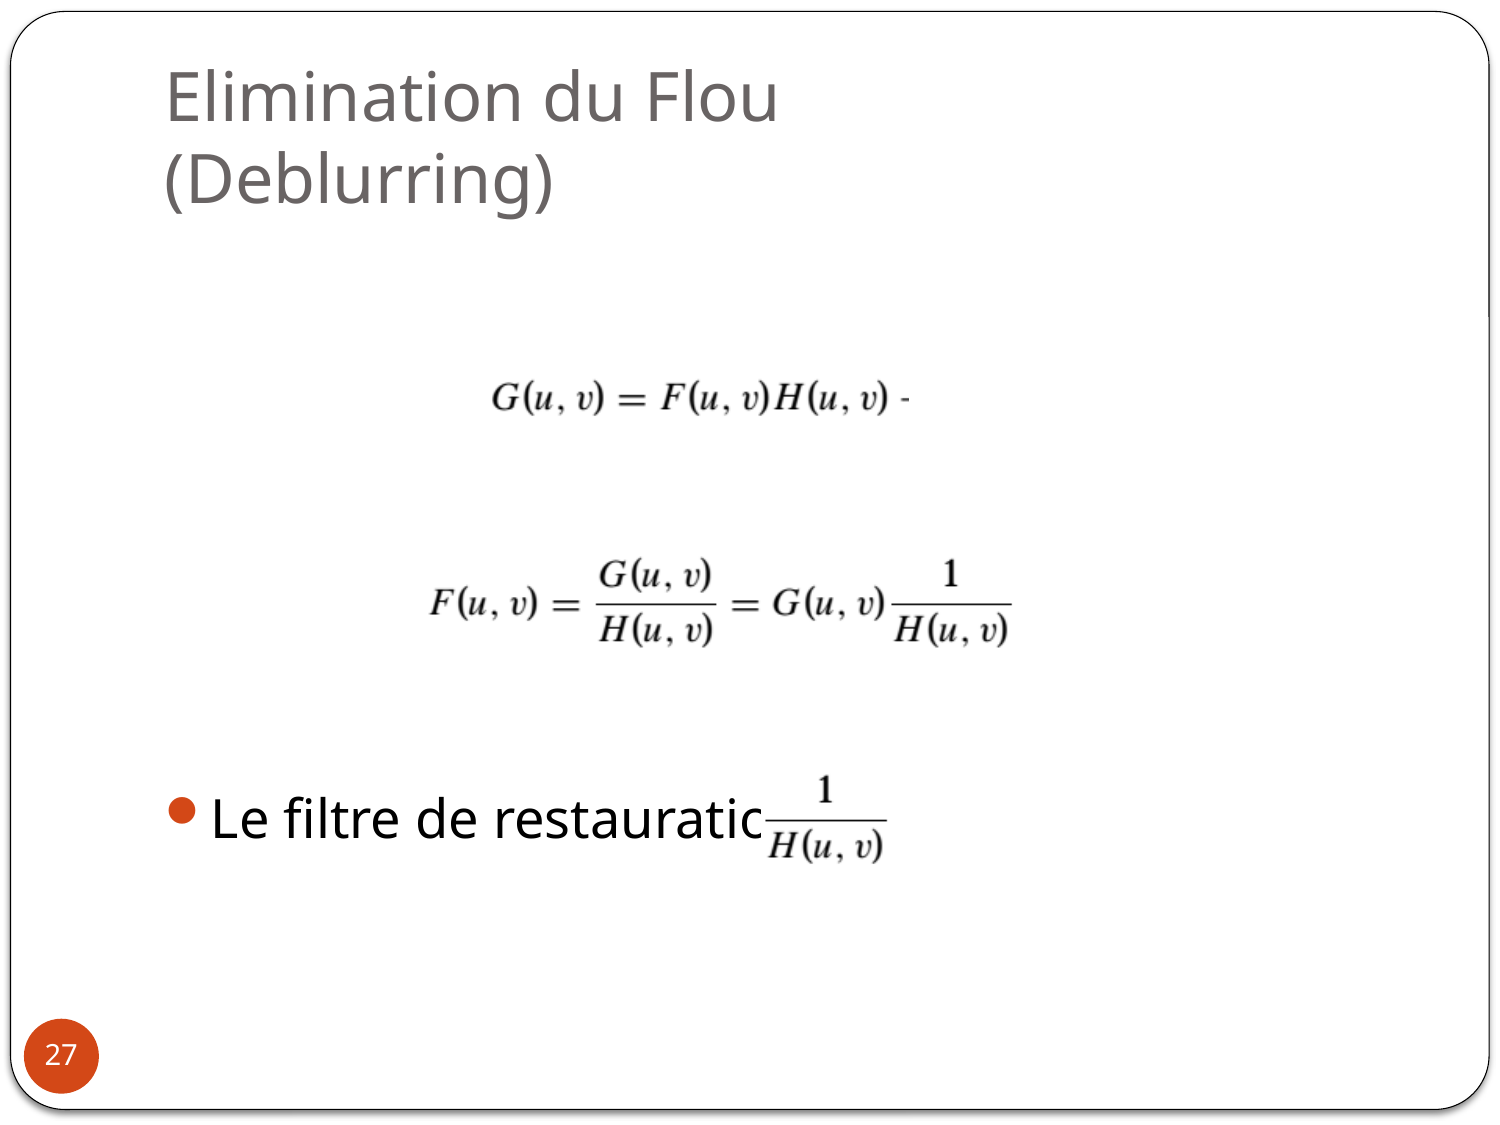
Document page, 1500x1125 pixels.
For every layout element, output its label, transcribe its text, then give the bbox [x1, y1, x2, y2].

title Elimination du Flou (Deblurring) [150, 45, 1425, 233]
picture [466, 349, 909, 432]
slide_number 27 [23, 1018, 99, 1094]
list Le filtre de restauration est [150, 237, 1425, 988]
picture [761, 751, 903, 898]
picture [407, 526, 1060, 665]
